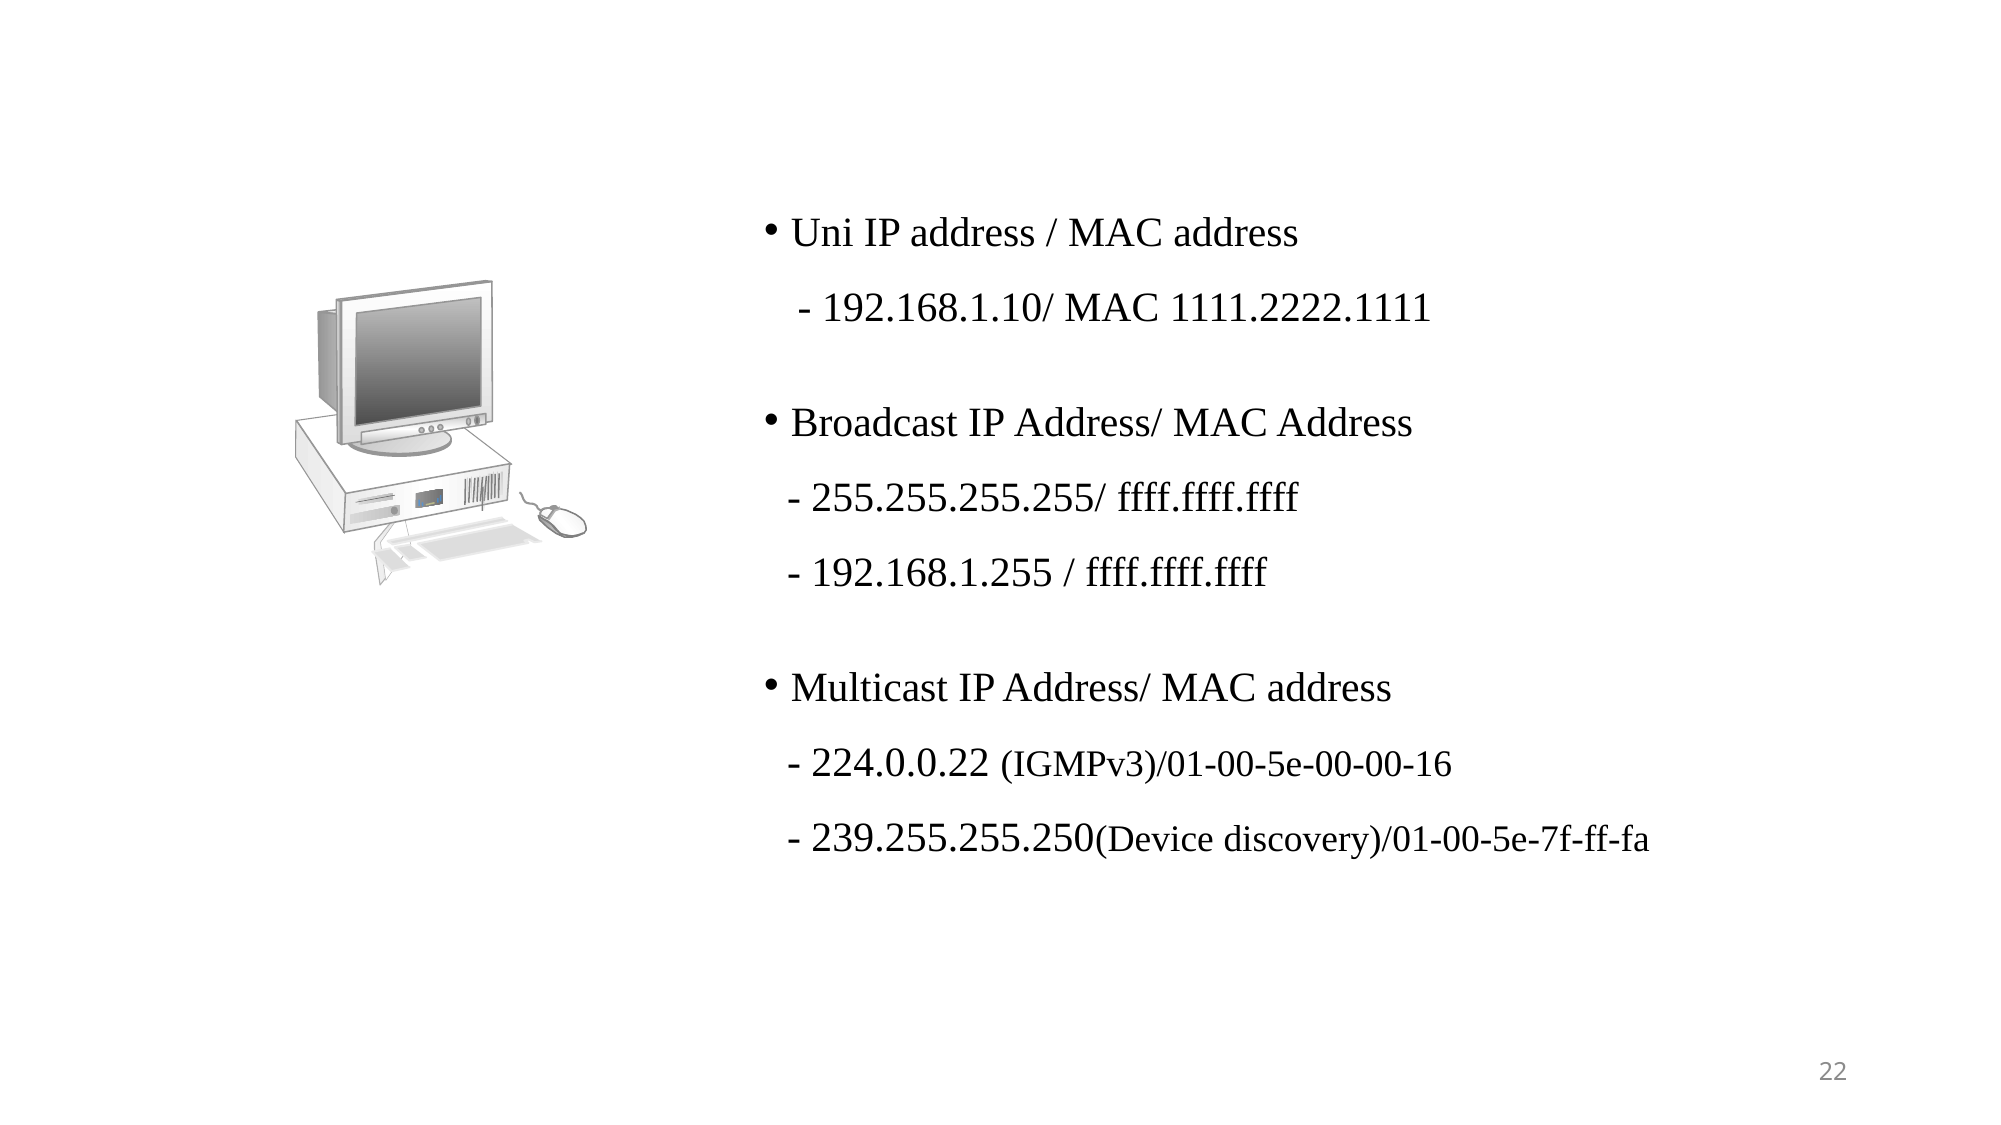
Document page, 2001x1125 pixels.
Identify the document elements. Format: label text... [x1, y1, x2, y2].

text_box Uni IP address / MAC address - 192.168.1.10/ MAC 1111.2222.1111 Broadcast IP Address/ MAC Address - 255.255.255.255/ ffff.ffff.ffff - 192.168.1.255 / ffff.ffff.ffff Multicast IP Address/ MAC address - 224.0.0.22 (IGMPv3)/01-00-5e-00-00-16 - 239.255.255.250(Device discovery)/01-00-5e-7f-ff-fa [719, 172, 1713, 867]
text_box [295, 280, 587, 585]
slide_number 22 [1412, 1042, 1863, 1103]
